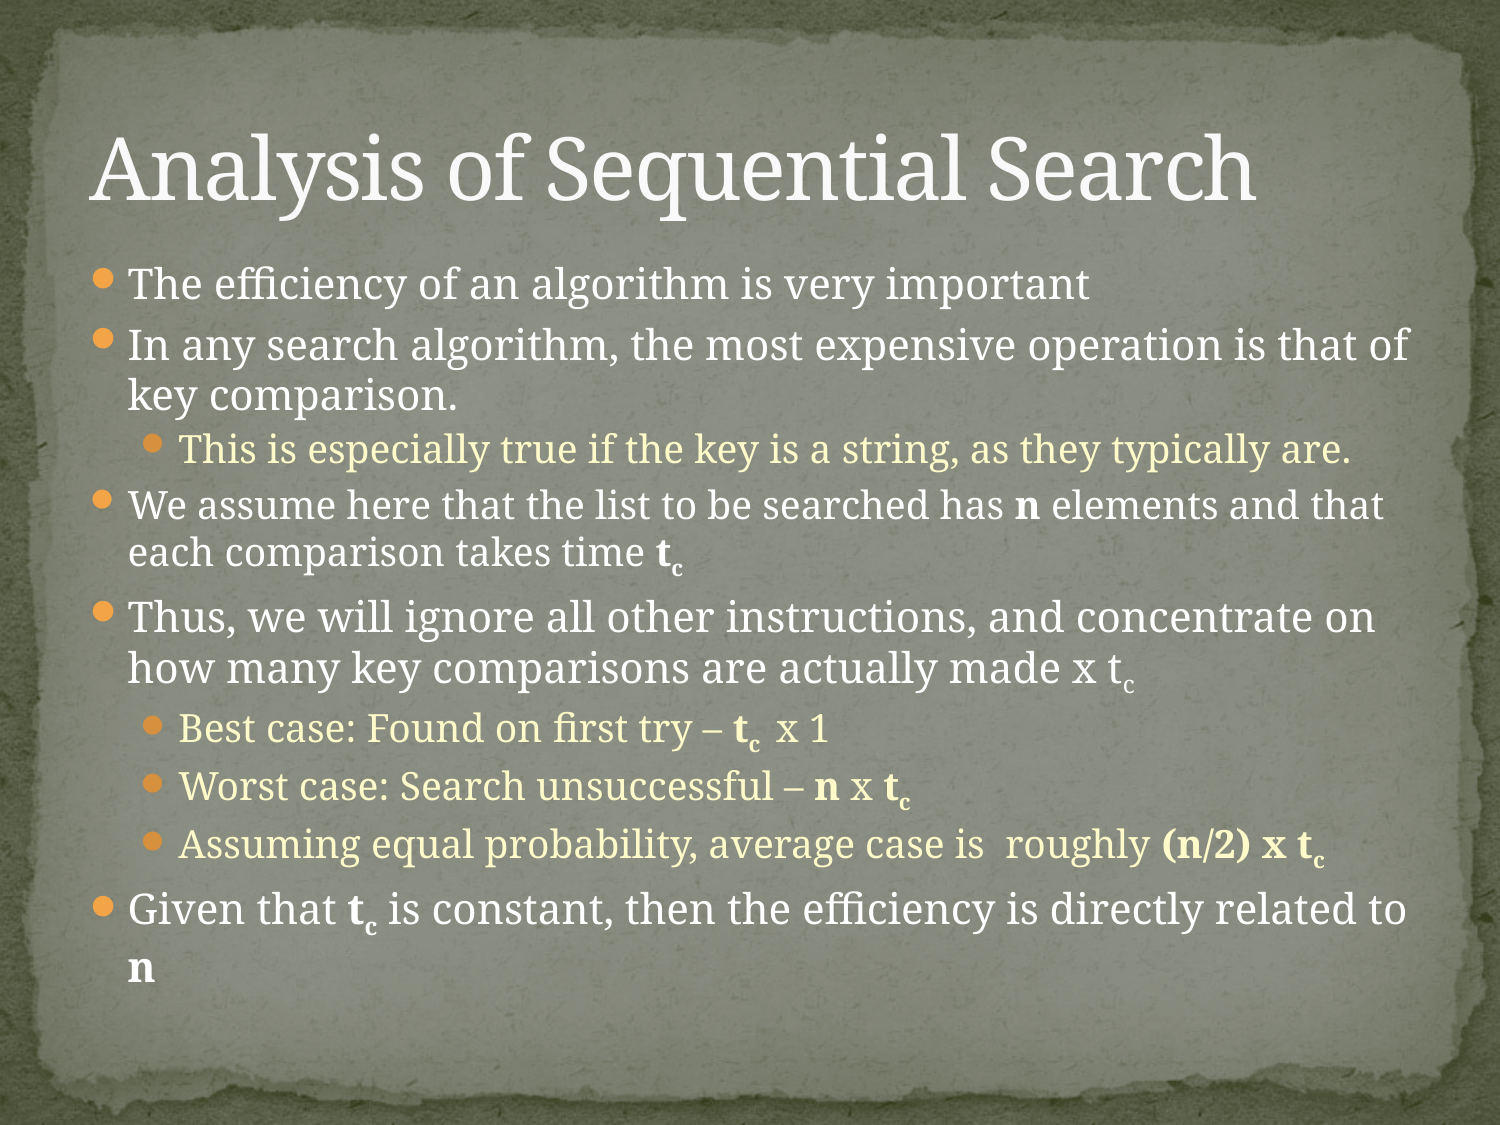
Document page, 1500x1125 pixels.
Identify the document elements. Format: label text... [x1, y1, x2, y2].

list The efficiency of an algorithm is very important In any search algorithm, the most expensive operation is that of key comparison. This is especially true if the key is a string, as they typically are. We assume here that the list to be searched has n elements and that each comparison takes time tc Thus, we will ignore all other instructions, and concentrate on how many key comparisons are actually made x tc Best case: Found on first try – tc x 1 Worst case: Search unsuccessful – n x tc Assuming equal probability, average case is roughly (n/2) x tc Given that tc is constant, then the efficiency is directly related to n [75, 249, 1425, 1000]
title Analysis of Sequential Search [74, 24, 1425, 225]
